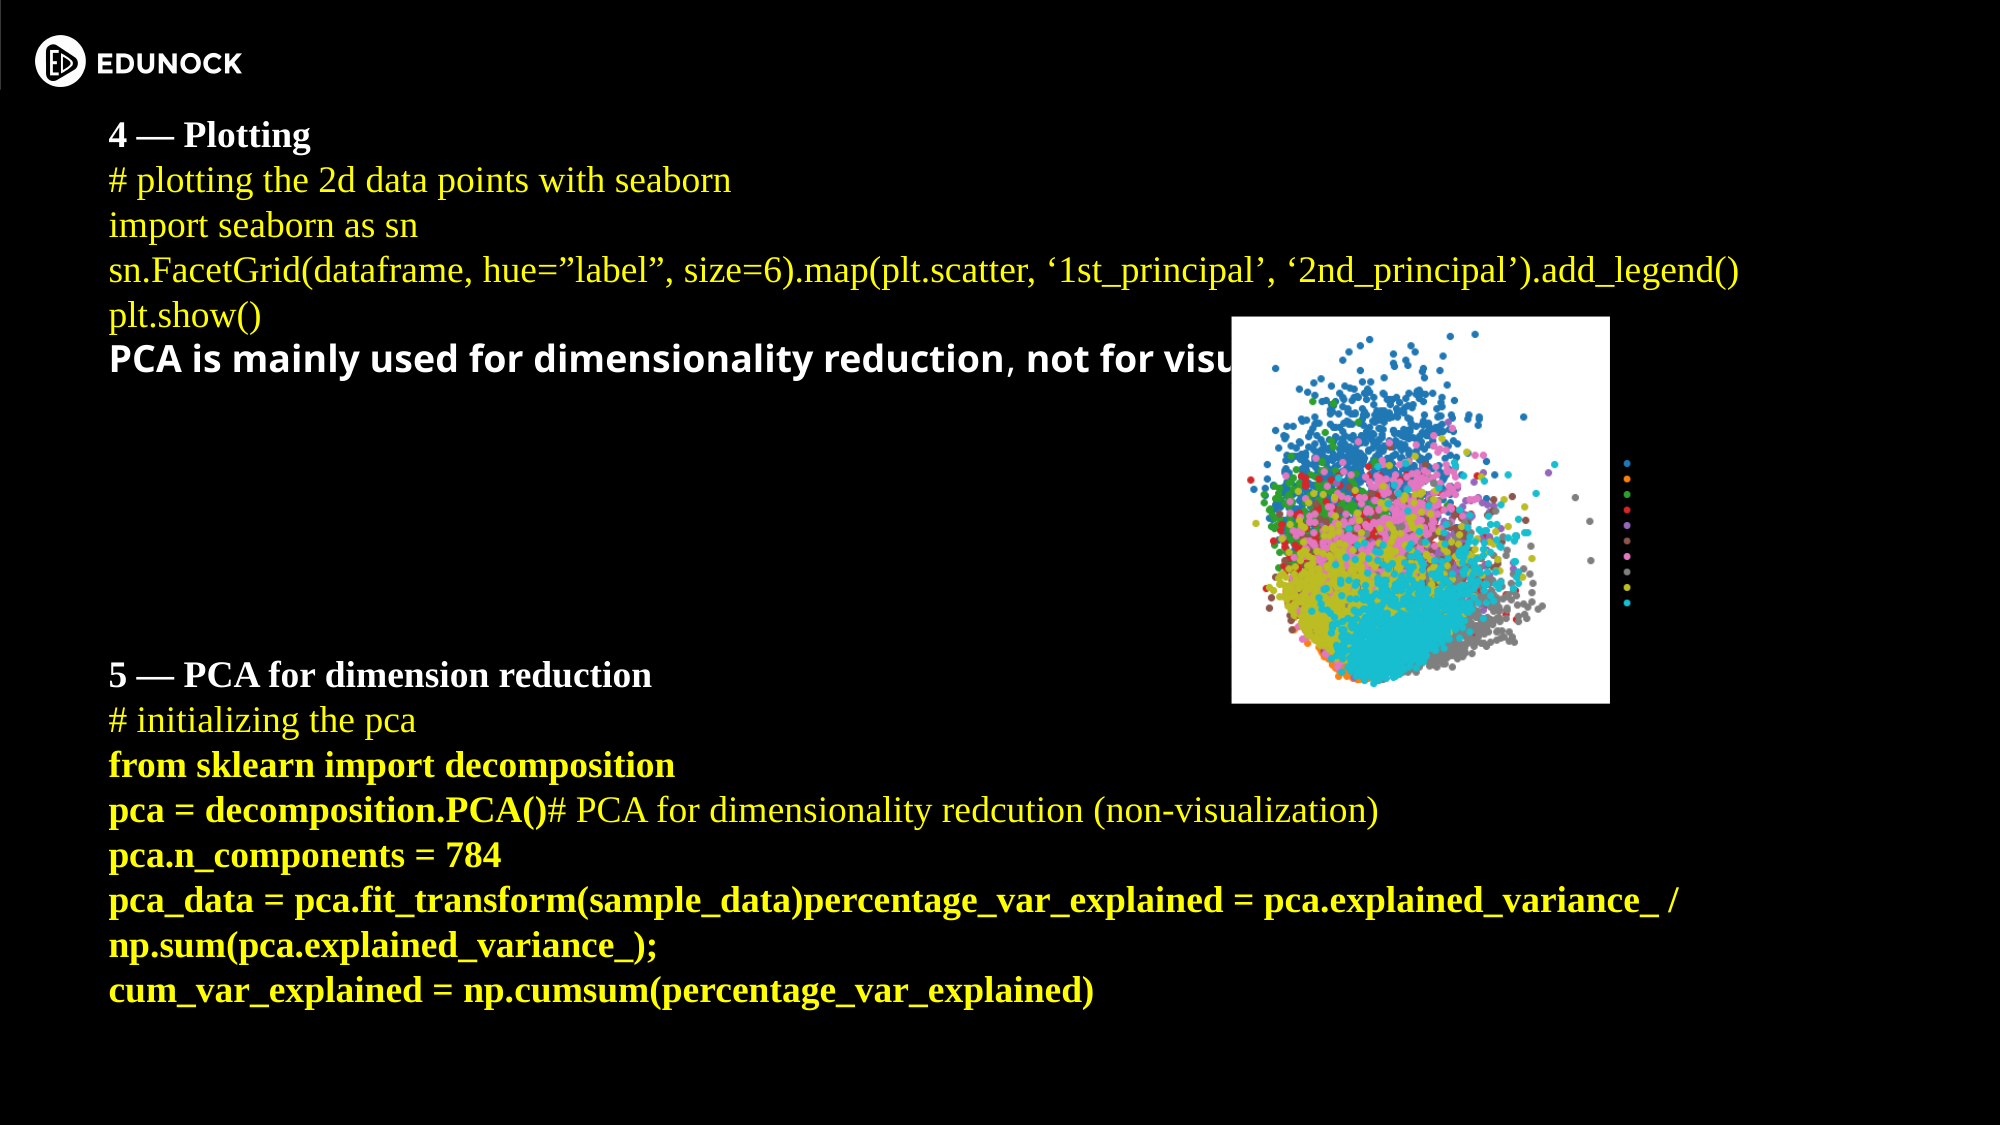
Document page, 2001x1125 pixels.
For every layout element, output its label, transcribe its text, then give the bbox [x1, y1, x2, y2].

text_box 4 — Plotting # plotting the 2d data points with seaborn import seaborn as sn sn.FacetGrid(dataframe, hue=”label”, size=6).map(plt.scatter, ‘1st_principal’, ‘2nd_principal’).add_legend() plt.show() PCA is mainly used for dimensionality reduction, not for visualization. 5 — PCA for dimension reduction # initializing the pca from sklearn import decomposition pca = decomposition.PCA()# PCA for dimensionality redcution (non-visualization) pca.n_components = 784 pca_data = pca.fit_transform(sample_data)percentage_var_explained = pca.explained_variance_ / np.sum(pca.explained_variance_); cum_var_explained = np.cumsum(percentage_var_explained) [93, 103, 1904, 1108]
picture [35, 35, 242, 87]
picture [1179, 306, 1671, 744]
